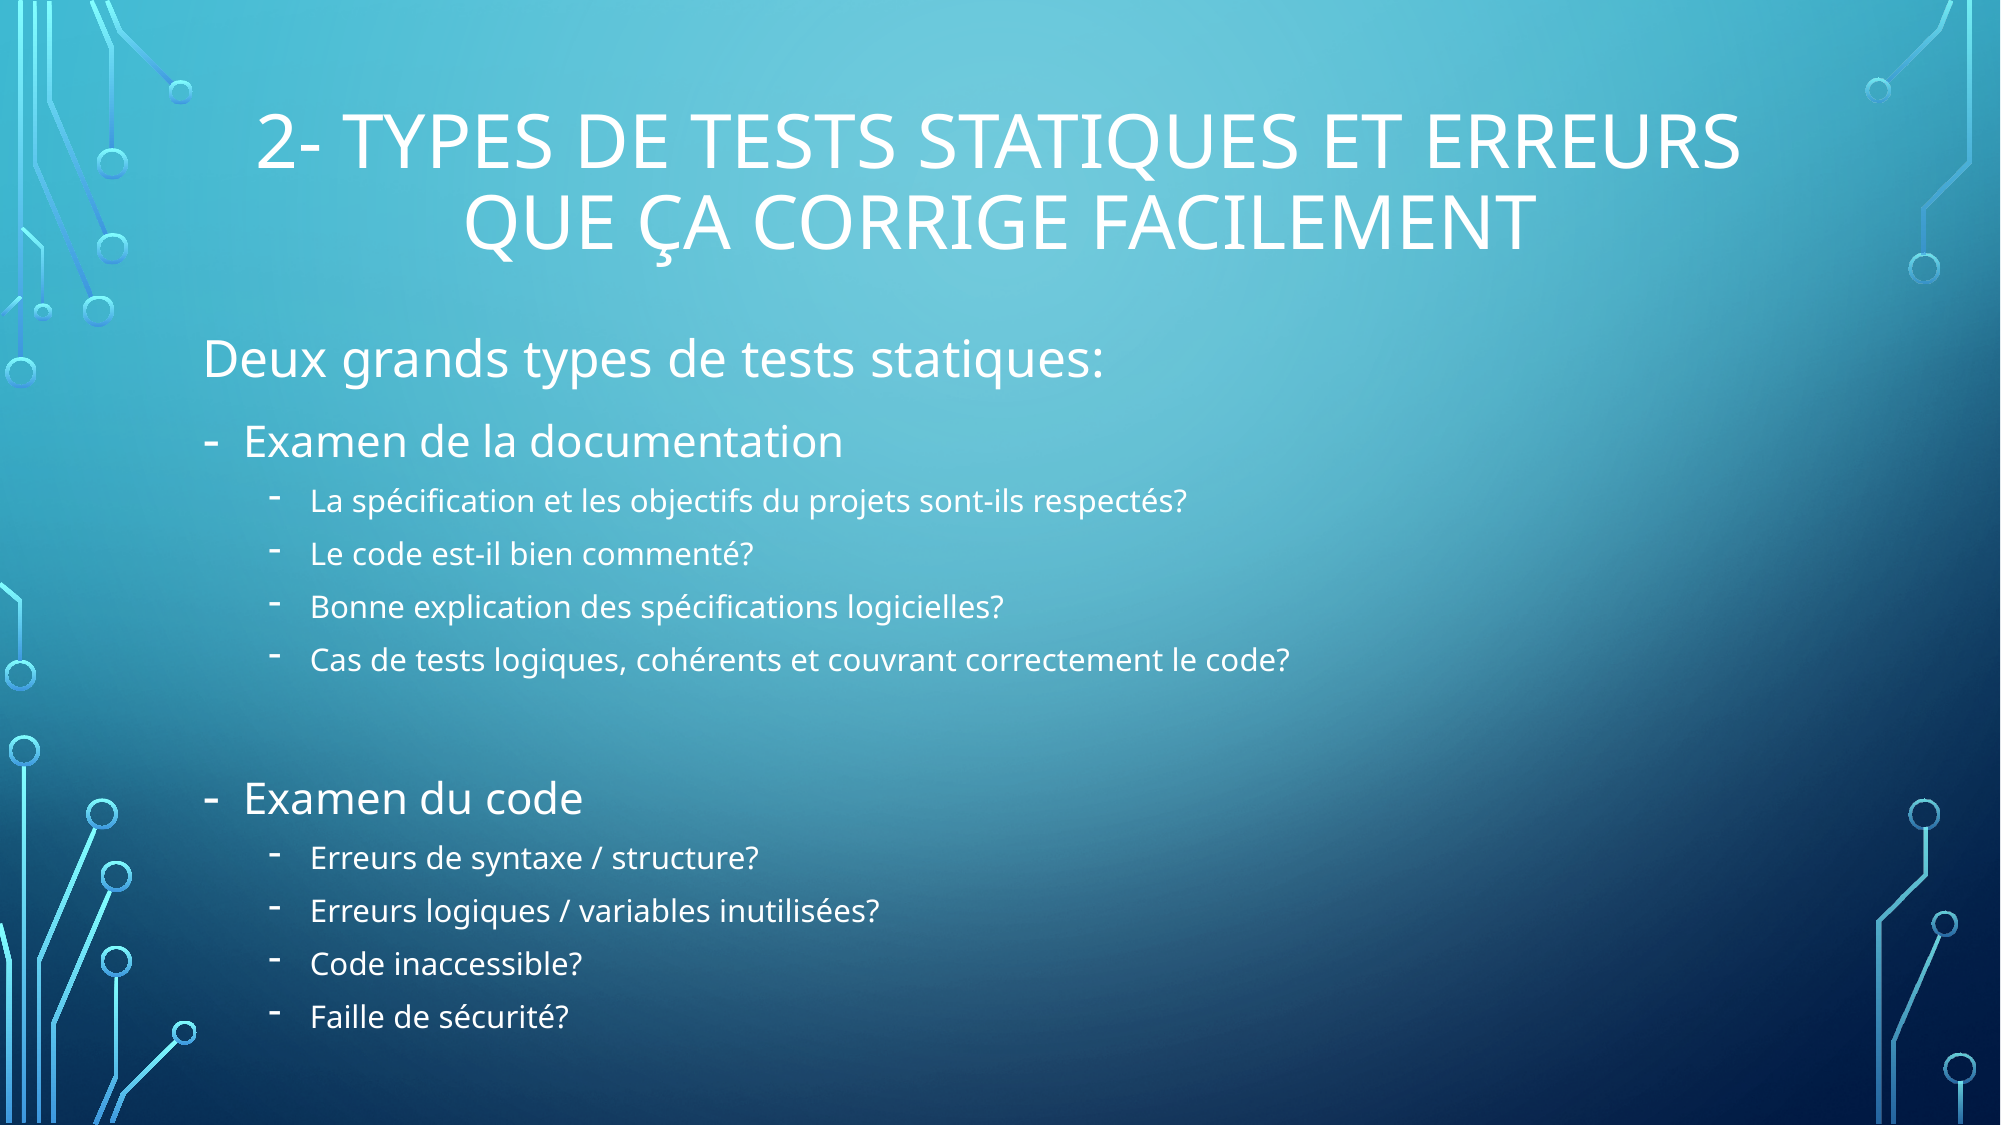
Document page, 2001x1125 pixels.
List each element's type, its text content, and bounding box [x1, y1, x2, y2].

title 2- types de tests statiques et Erreurs que ça corrige facilement [187, 63, 1813, 306]
list Deux grands types de tests statiques: Examen de la documentation La spécification et les objectifs du projets sont-ils respectés? Le code est-il bien commenté? Bonne explication des spécifications logicielles? Cas de tests logiques, cohérents et couvrant correctement le code? Examen du code Erreurs de syntaxe / structure? Erreurs logiques / variables inutilisées? Code inaccessible? Faille de sécurité? [187, 306, 1813, 1043]
